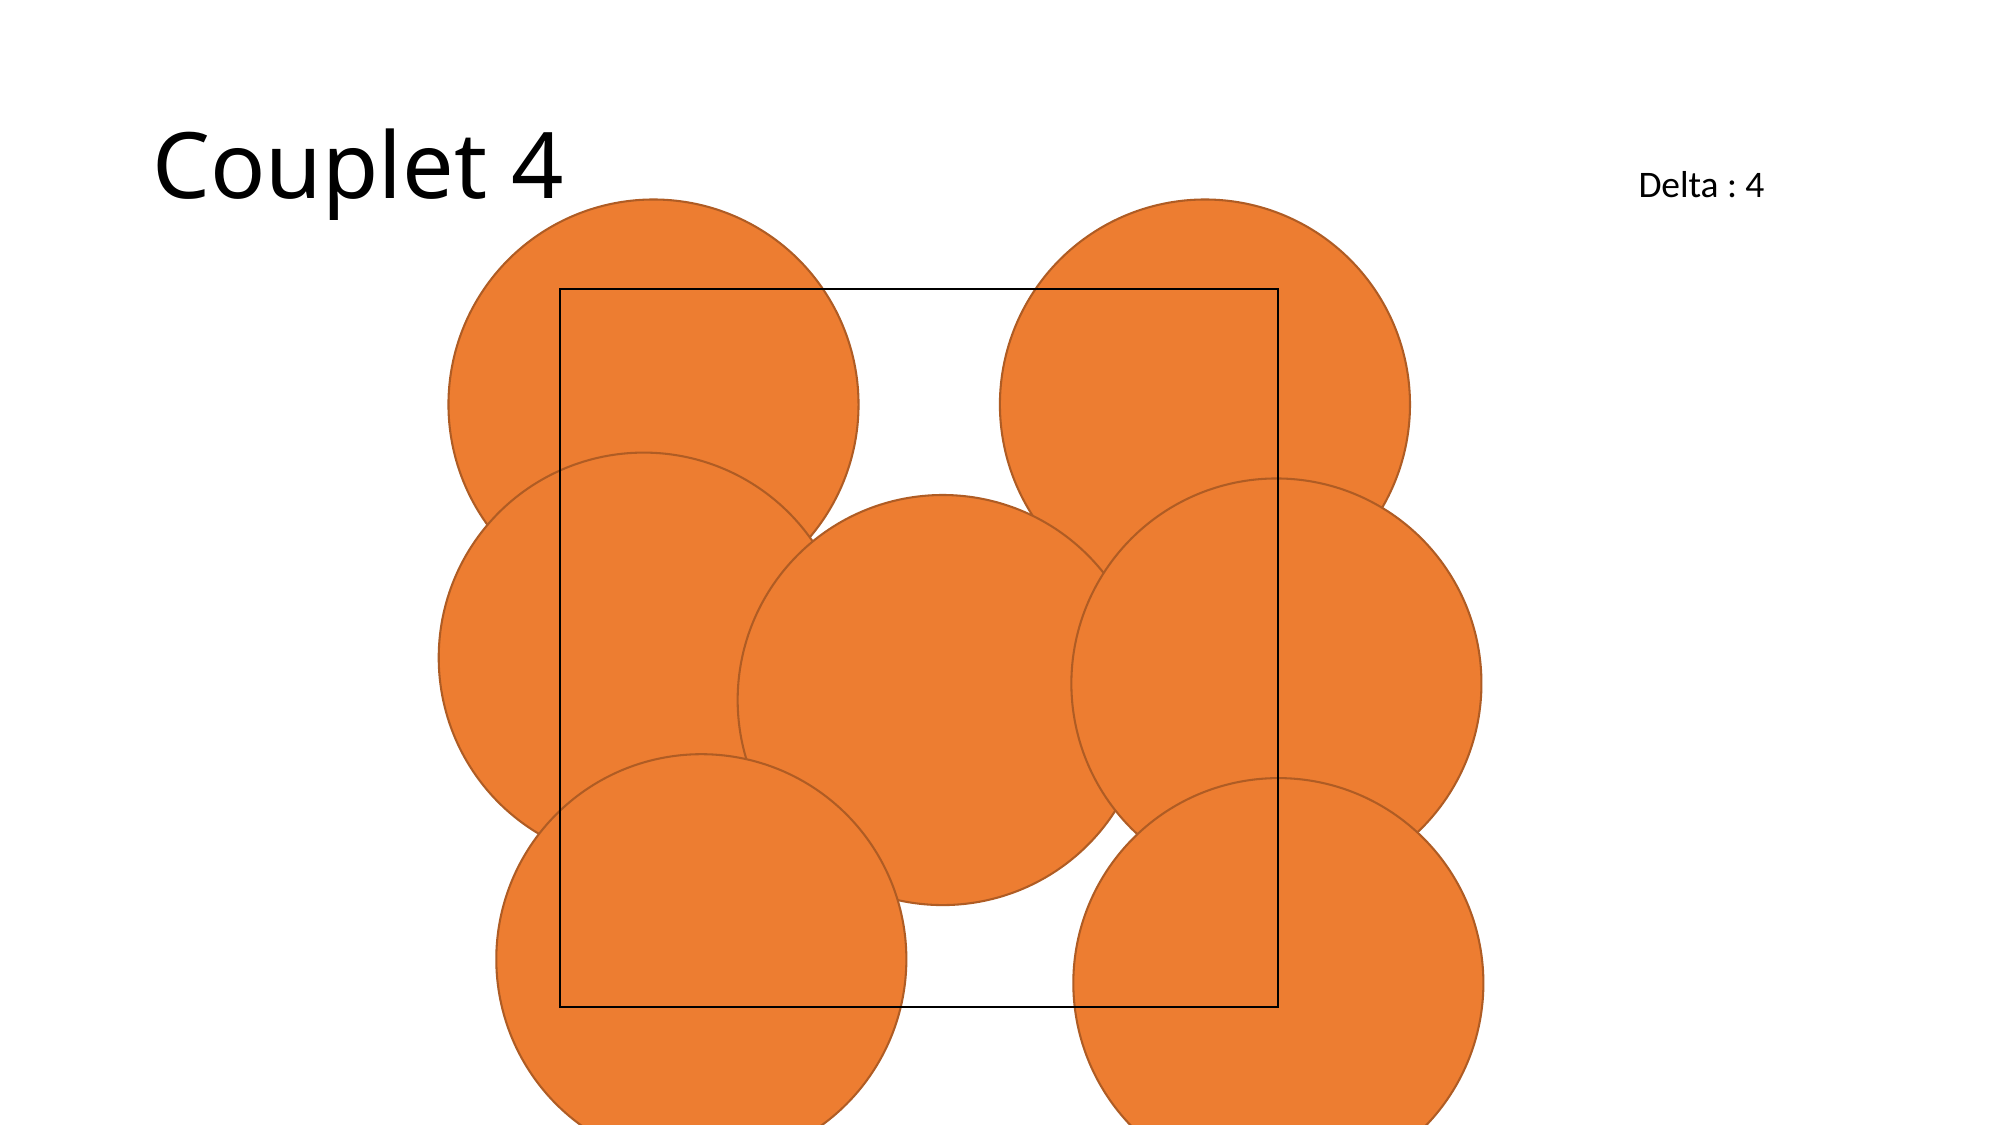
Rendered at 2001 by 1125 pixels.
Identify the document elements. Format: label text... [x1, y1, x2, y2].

text_box [1034, 198, 1412, 507]
title Couplet 4 [137, 59, 1863, 278]
text_box [495, 810, 902, 1125]
text_box [447, 198, 824, 525]
text_box Delta : 4 [1623, 152, 2000, 213]
text_box [1279, 477, 1483, 832]
text_box [1073, 777, 1485, 1125]
text_box [437, 469, 559, 834]
text_box [559, 288, 1279, 1008]
